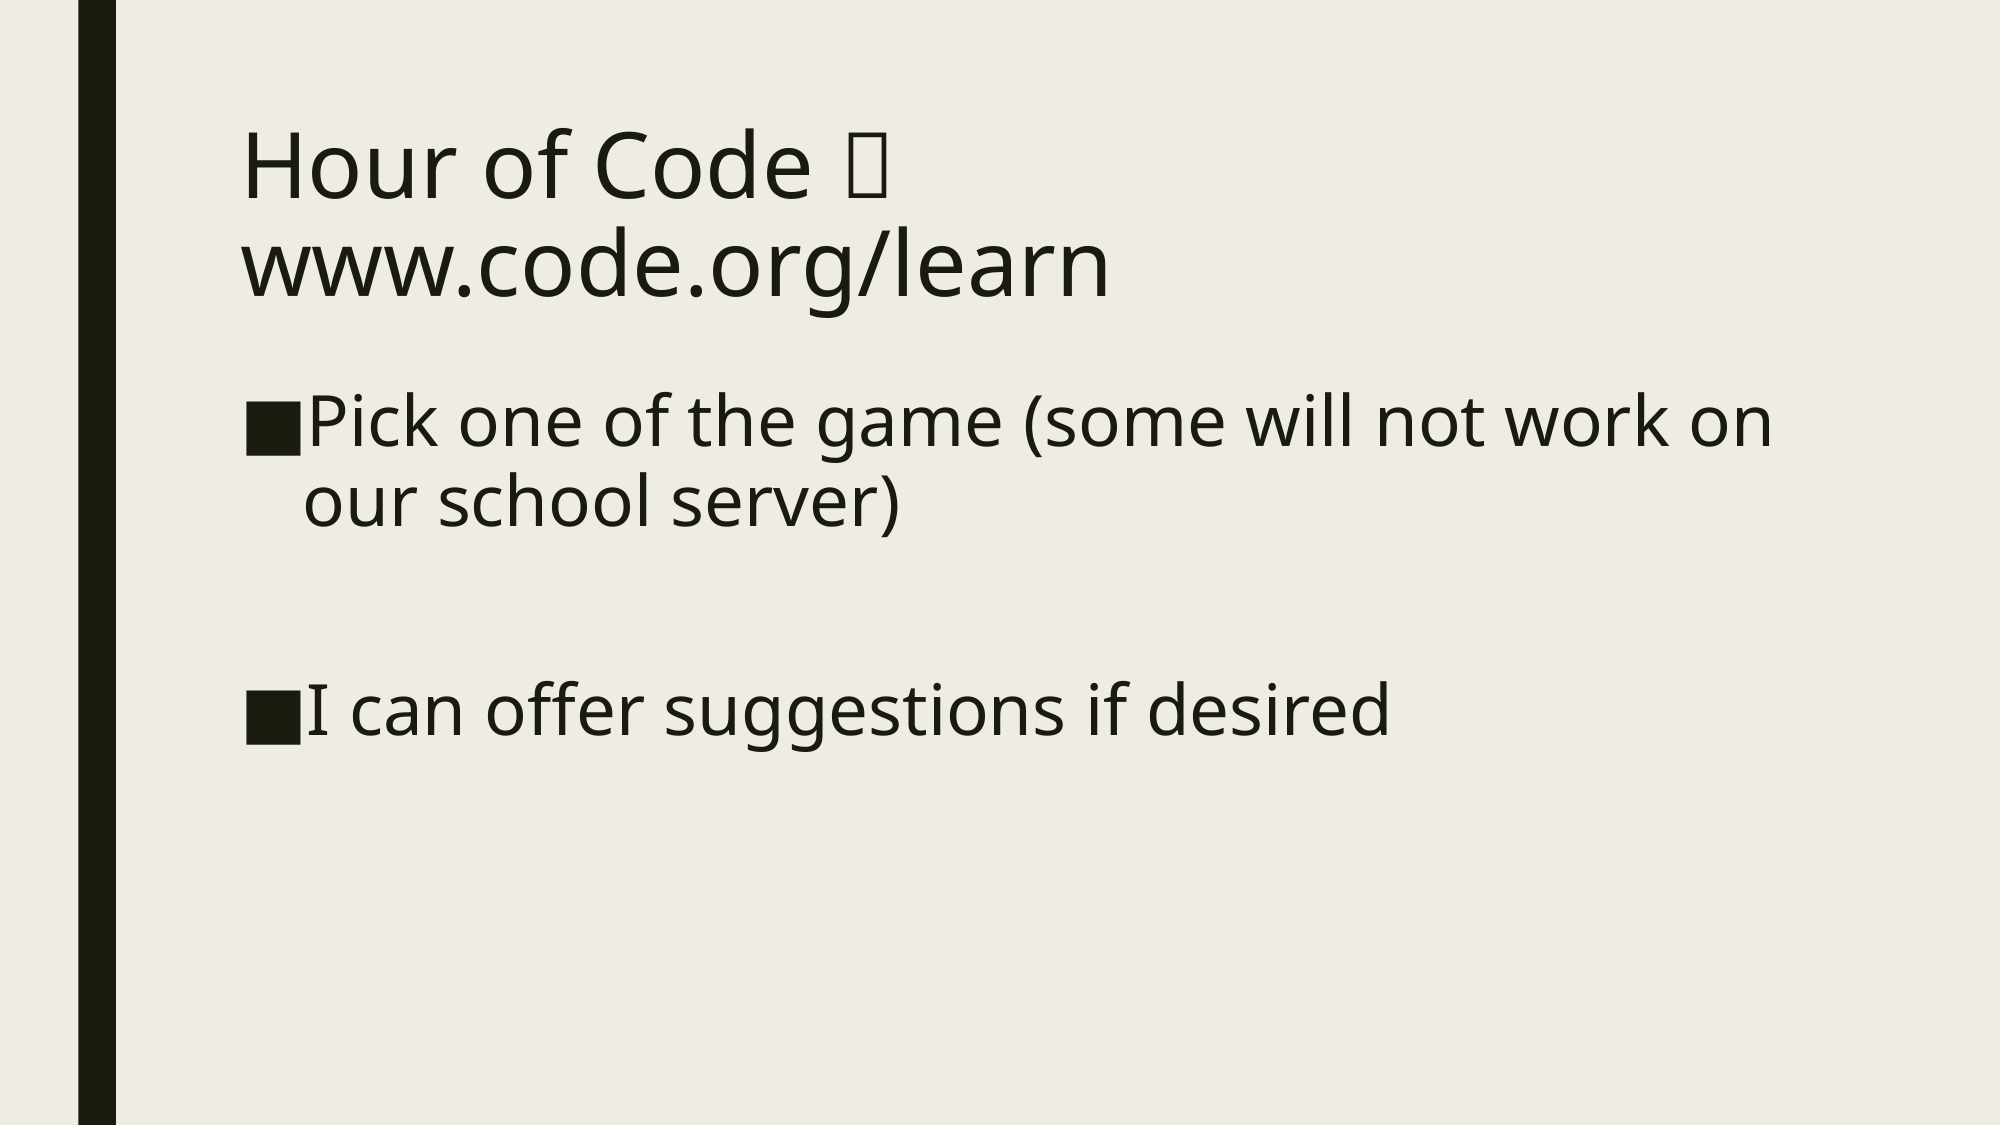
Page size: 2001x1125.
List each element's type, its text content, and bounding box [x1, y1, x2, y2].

list Pick one of the game (some will not work on our school server) I can offer suggestions if desired [225, 375, 1800, 963]
title Hour of Code  www.code.org/learn [225, 112, 1800, 357]
